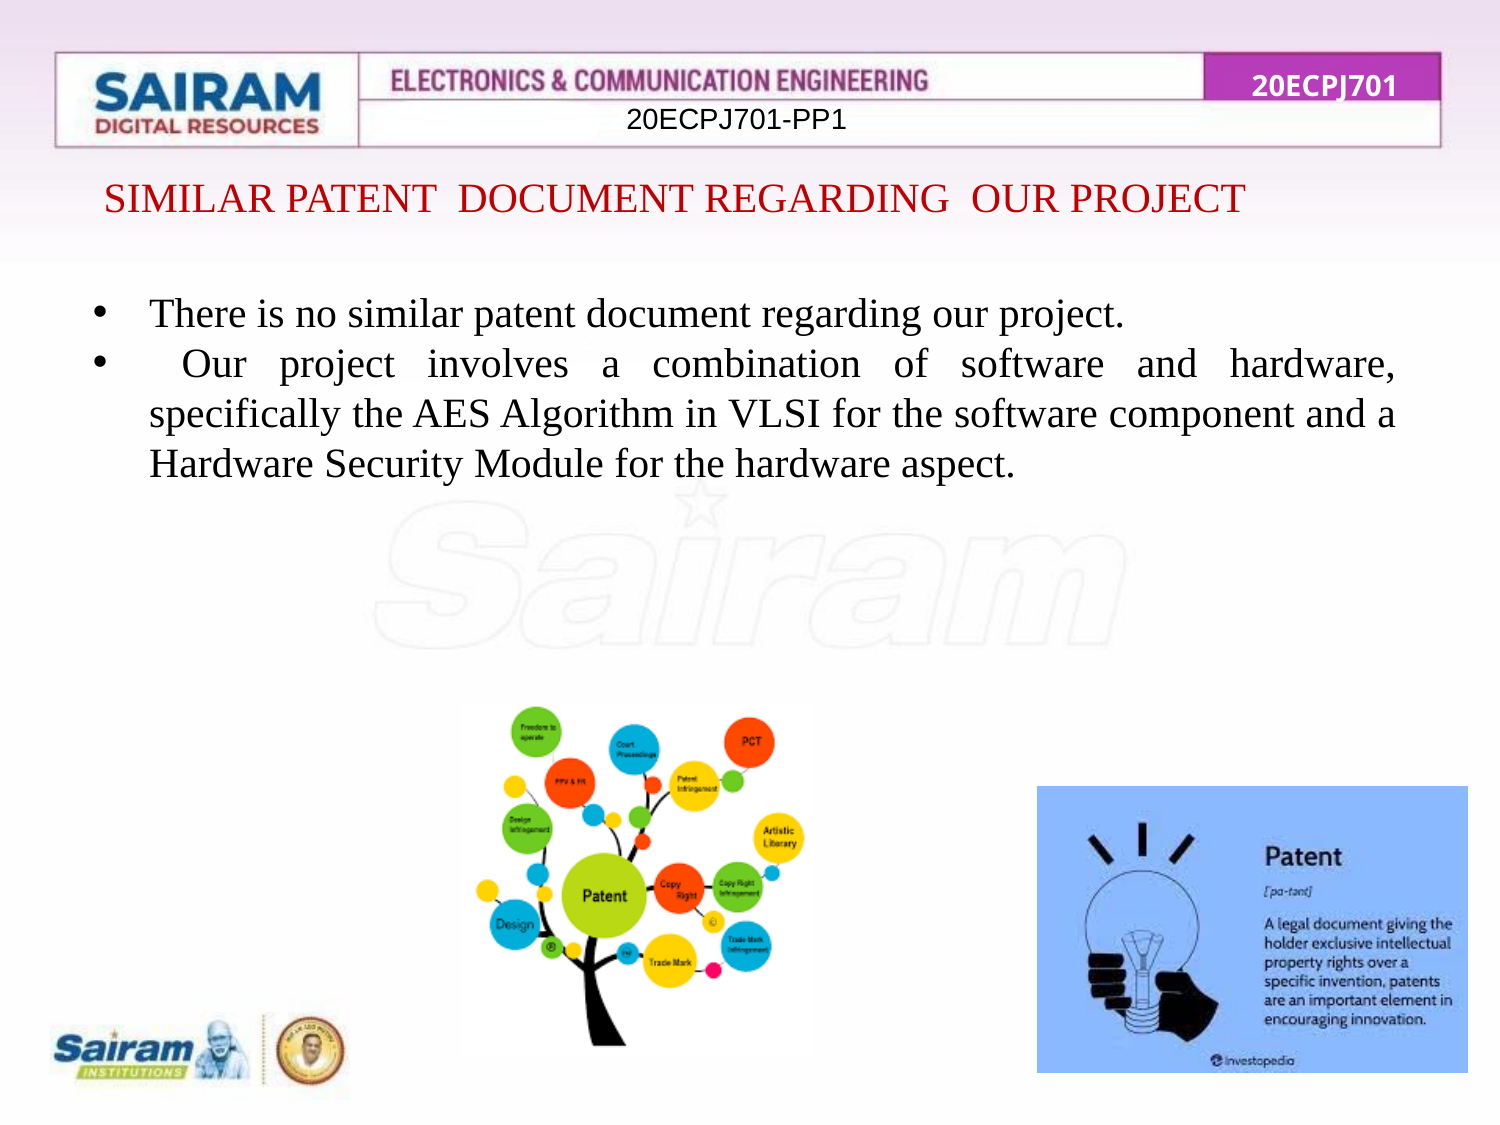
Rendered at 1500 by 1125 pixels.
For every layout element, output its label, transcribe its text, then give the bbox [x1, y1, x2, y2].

text_box 220ECPJ701-PP1 [565, 92, 892, 163]
text_box SIMILAR PATENT DOCUMENT REGARDING OUR PROJECT [78, 163, 1394, 228]
text_box 20ECPJ701 [1205, 52, 1453, 118]
picture [0, 0, 1500, 1125]
text_box There is no similar patent document regarding our project. Our project involves a combination of software and hardware, specifically the AES Algorithm in VLSI for the software component and a Hardware Security Module for the hardware aspect. [78, 278, 1412, 494]
